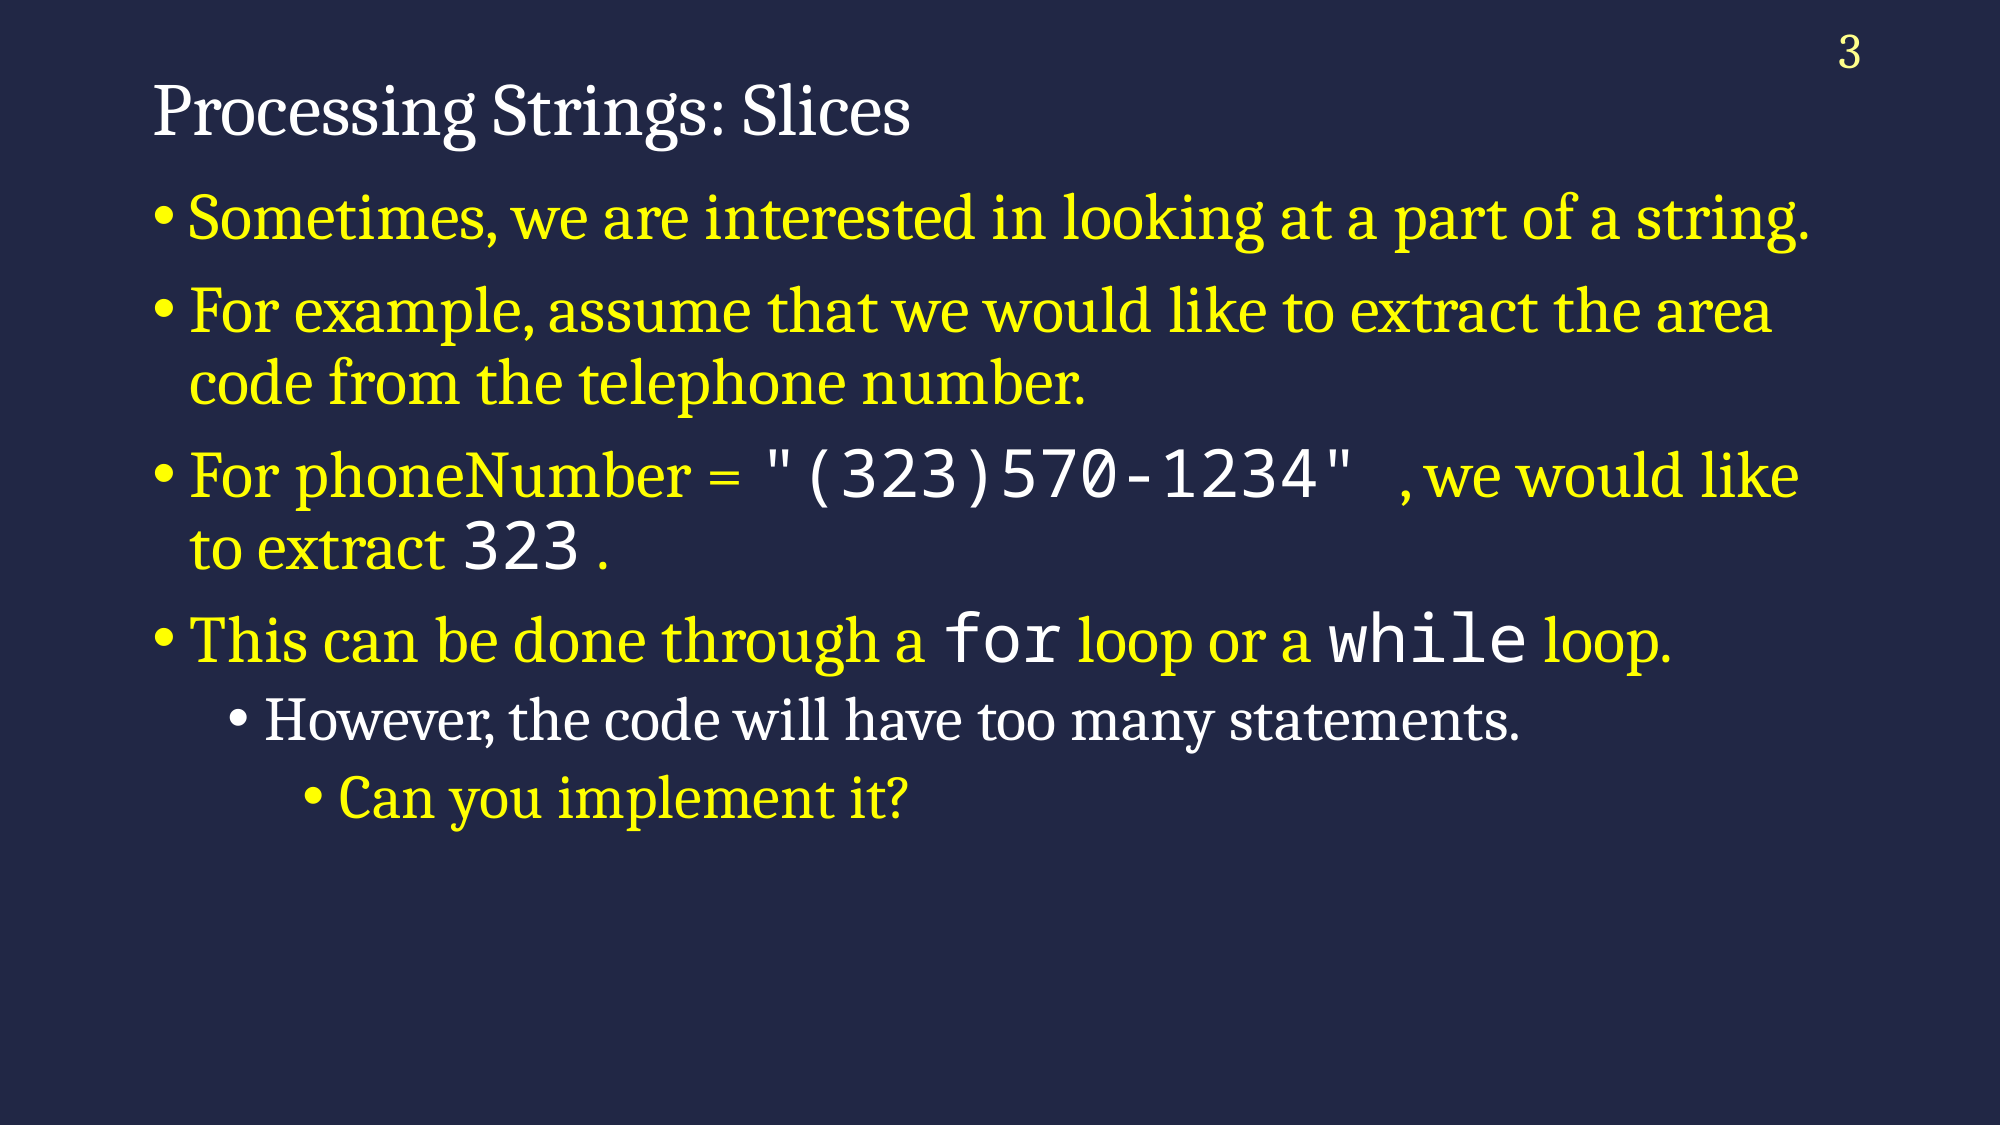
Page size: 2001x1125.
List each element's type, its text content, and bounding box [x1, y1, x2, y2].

title Processing Strings: Slices [137, 59, 1877, 163]
slide_number 3 [1760, 18, 1877, 79]
list Sometimes, we are interested in looking at a part of a string. For example, assume that we would like to extract the area code from the telephone number. For phoneNumber = "(323)570-1234" , we would like to extract 323 . This can be done through a for loop or a while loop. However, the code will have too many statements. Can you implement it? [137, 174, 1877, 1012]
